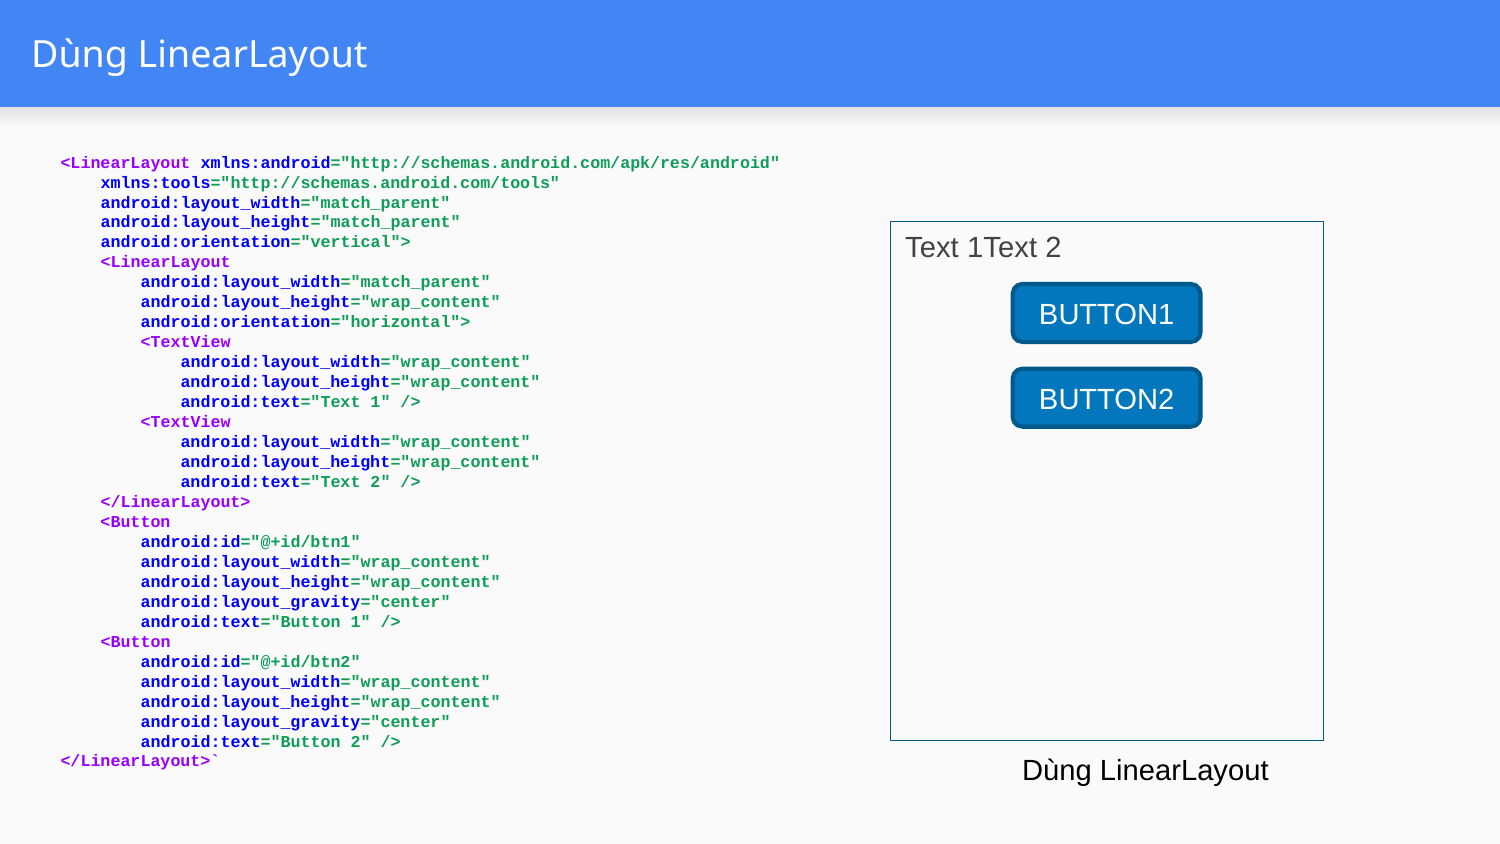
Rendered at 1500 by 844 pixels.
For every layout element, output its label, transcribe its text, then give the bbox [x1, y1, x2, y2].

text_box Dùng LinearLayout [1007, 748, 1324, 844]
text_box <LinearLayout xmlns:android="http://schemas.android.com/apk/res/android" xmlns:tools="http://schemas.android.com/tools" android:layout_width="match_parent" android:layout_height="match_parent" android:orientation="vertical"> <LinearLayout android:layout_width="match_parent" android:layout_height="wrap_content" android:orientation="horizontal"> <TextView android:layout_width="wrap_content" android:layout_height="wrap_content" android:text="Text 1" /> <TextView android:layout_width="wrap_content" android:layout_height="wrap_content" android:text="Text 2" /> </LinearLayout> <Button android:id="@+id/btn1" android:layout_width="wrap_content" android:layout_height="wrap_content" android:layout_gravity="center" android:text="Button 1" /> <Button android:id="@+id/btn2" android:layout_width="wrap_content" android:layout_height="wrap_content" android:layout_gravity="center" android:text="Button 2" /> </LinearLayout>` [45, 157, 966, 804]
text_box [889, 220, 1324, 741]
title Dùng LinearLayout [16, 2, 1464, 102]
